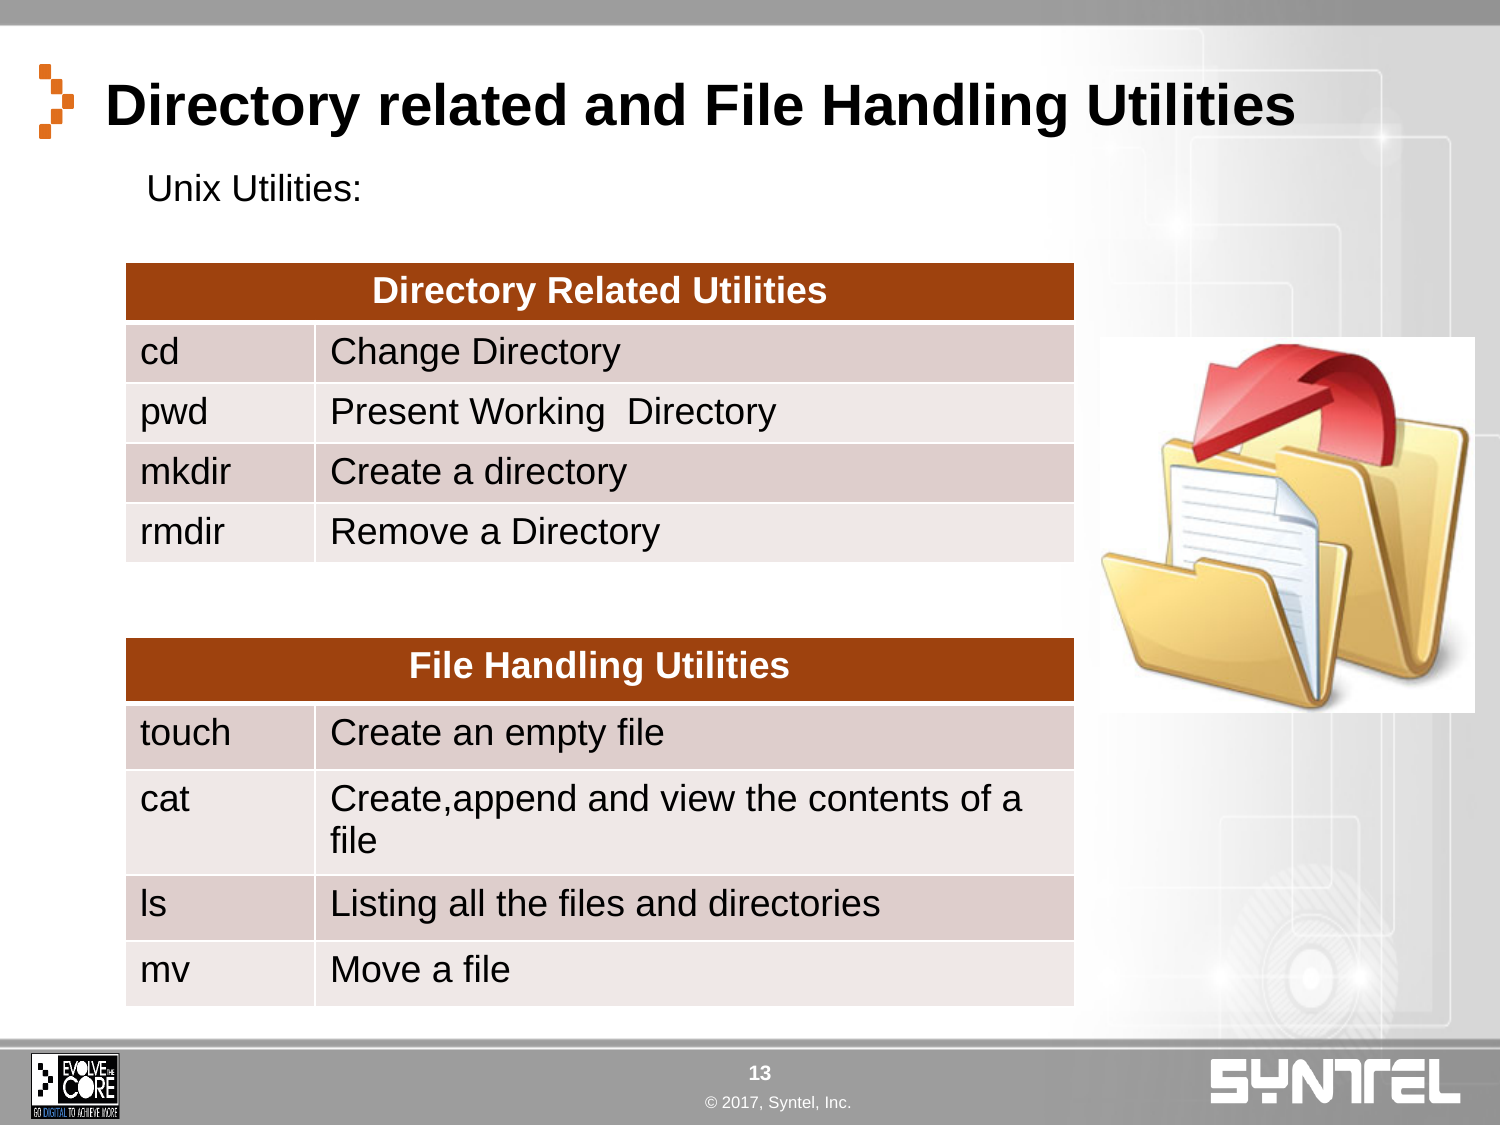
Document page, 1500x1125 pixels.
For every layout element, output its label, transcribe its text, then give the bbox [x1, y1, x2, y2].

table_cell rmdir [126, 504, 314, 562]
picture [0, 0, 1500, 1125]
table_cell mkdir [126, 444, 314, 502]
title Directory related and File Handling Utilities [90, 43, 1462, 160]
table_header Directory Related Utilities [126, 263, 1074, 320]
table_cell Move a file [316, 942, 1074, 1006]
table_cell cd [126, 325, 314, 382]
table_cell Create,append and view the contents of a file [316, 771, 1074, 874]
table_cell Change Directory [316, 325, 1074, 382]
table_cell Remove a Directory [316, 504, 1074, 562]
table_cell cat [126, 771, 314, 874]
table_cell mv [126, 942, 314, 1006]
text_box Unix Utilities: [131, 156, 1357, 307]
table_cell Listing all the files and directories [316, 876, 1074, 940]
table_cell ls [126, 876, 314, 940]
table_cell pwd [126, 384, 314, 442]
table_cell Present Working Directory [316, 384, 1074, 442]
table_header File Handling Utilities [126, 638, 1074, 701]
table_cell Create an empty file [316, 706, 1074, 769]
table_cell Create a directory [316, 444, 1074, 502]
table_cell touch [126, 706, 314, 769]
